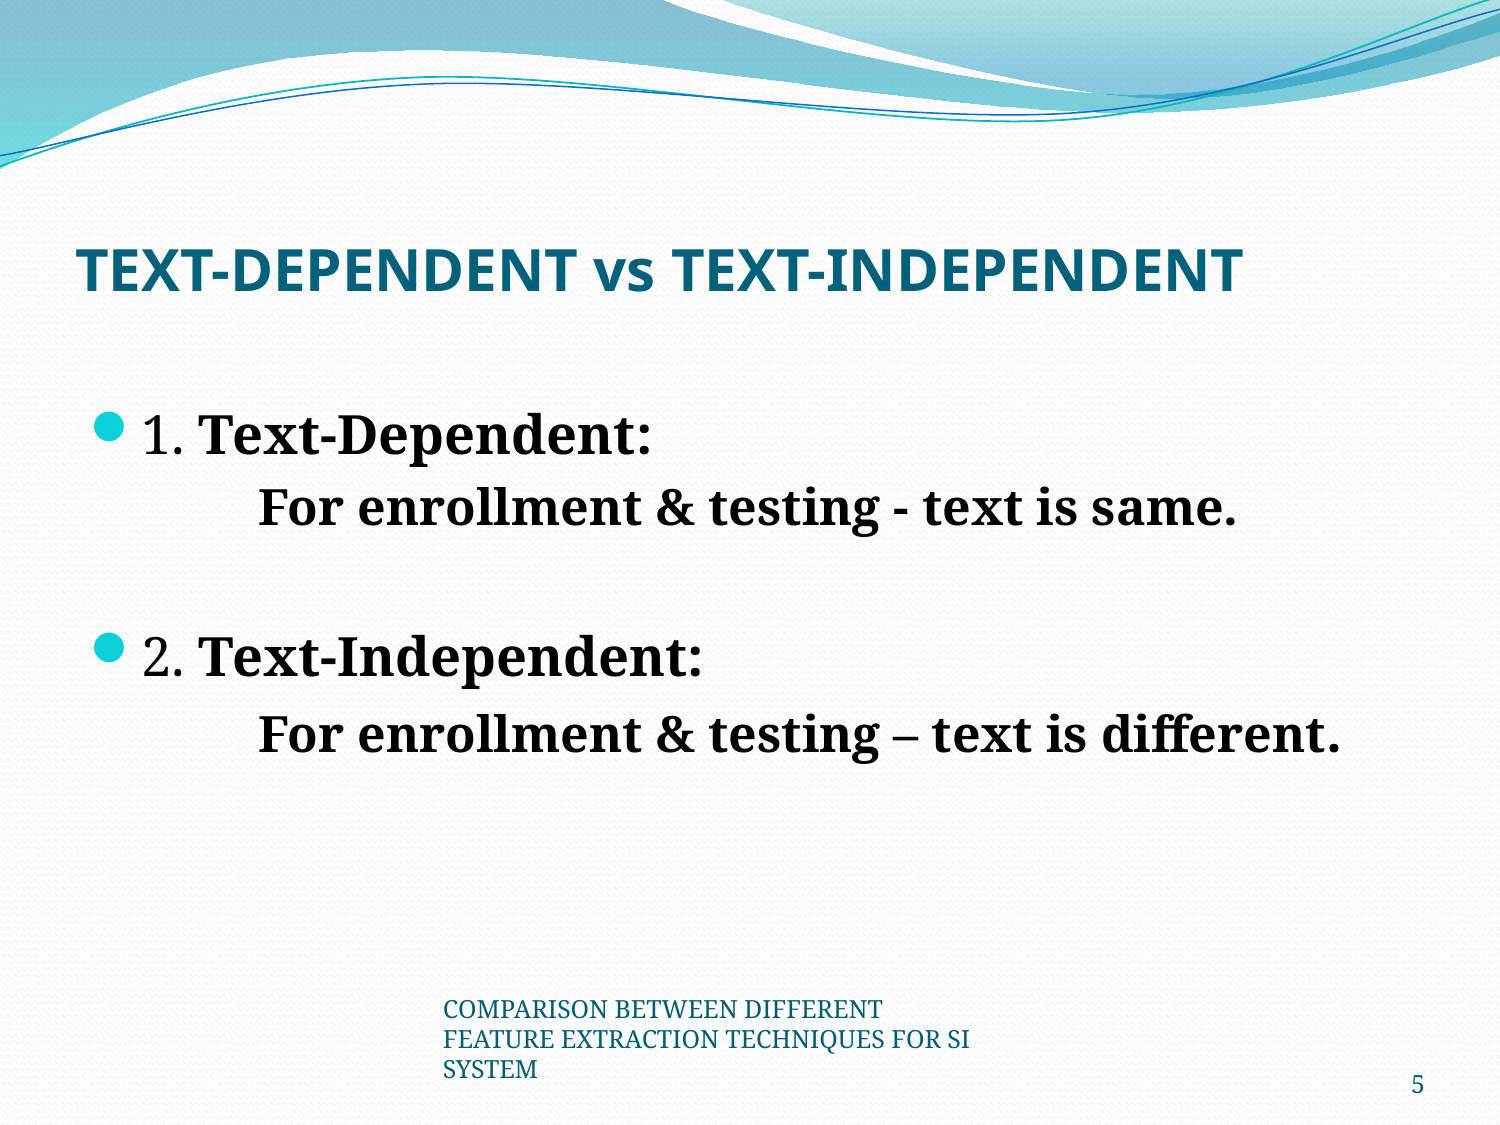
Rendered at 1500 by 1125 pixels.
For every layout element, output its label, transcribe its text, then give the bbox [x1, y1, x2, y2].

footer COMPARISON BETWEEN DIFFERENT FEATURE EXTRACTION TECHNIQUES FOR SI SYSTEM [442, 1023, 993, 1084]
slide_number 5 [1299, 1042, 1425, 1103]
title TEXT-DEPENDENT vs TEXT-INDEPENDENT [75, 115, 1425, 303]
list 1. Text-Dependent: For enrollment & testing - text is same. 2. Text-Independent: For enrollment & testing – text is different. [75, 317, 1425, 1038]
